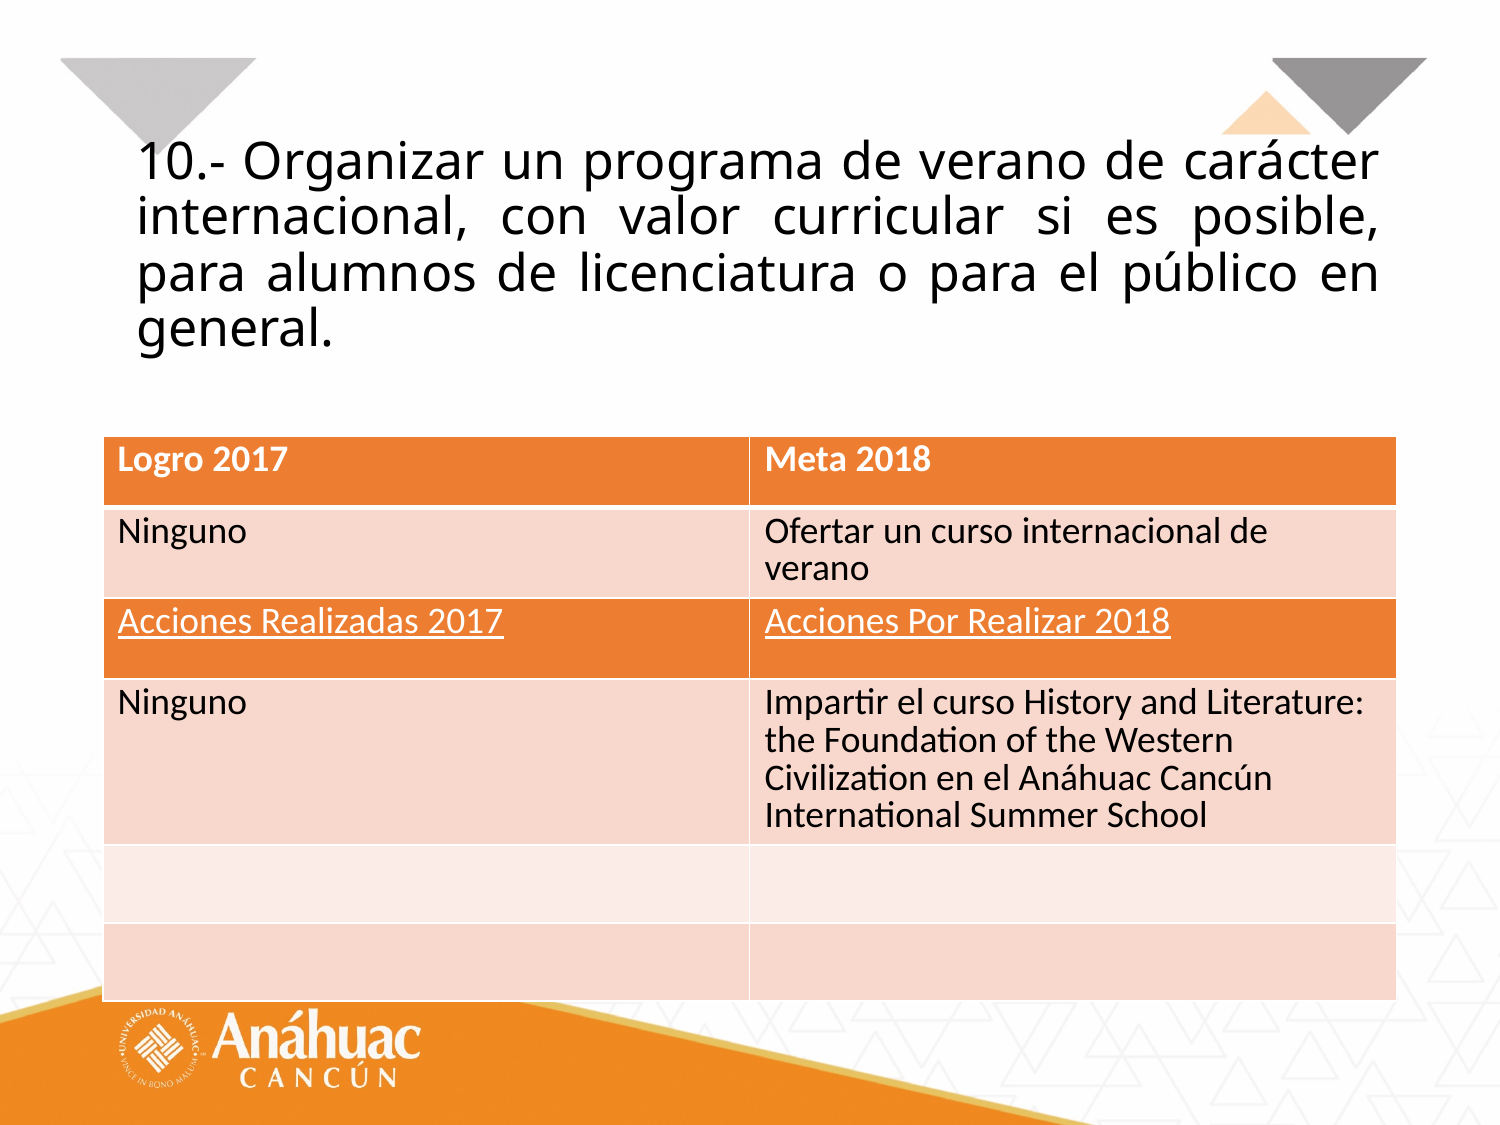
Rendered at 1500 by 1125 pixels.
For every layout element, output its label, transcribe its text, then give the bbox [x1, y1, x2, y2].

title 10.- Organizar un programa de verano de carácter internacional, con valor curricular si es posible, para alumnos de licenciatura o para el público en general. [121, 124, 1397, 366]
table_header Meta 2018 [750, 437, 1396, 505]
table_cell Acciones Realizadas 2017 [104, 599, 749, 678]
table_cell [750, 846, 1396, 922]
table_cell Ninguno [104, 680, 749, 844]
table_header Logro 2017 [104, 437, 749, 505]
table_cell Ninguno [104, 510, 749, 597]
table_cell [104, 924, 749, 1000]
table_cell Acciones Por Realizar 2018 [750, 599, 1396, 678]
table_cell Impartir el curso History and Literature: the Foundation of the Western Civilization en el Anáhuac Cancún International Summer School [750, 680, 1396, 844]
picture [0, 0, 1500, 1125]
table_cell [104, 846, 749, 922]
table_cell [750, 924, 1396, 1000]
table_cell Ofertar un curso internacional de verano [750, 510, 1396, 597]
